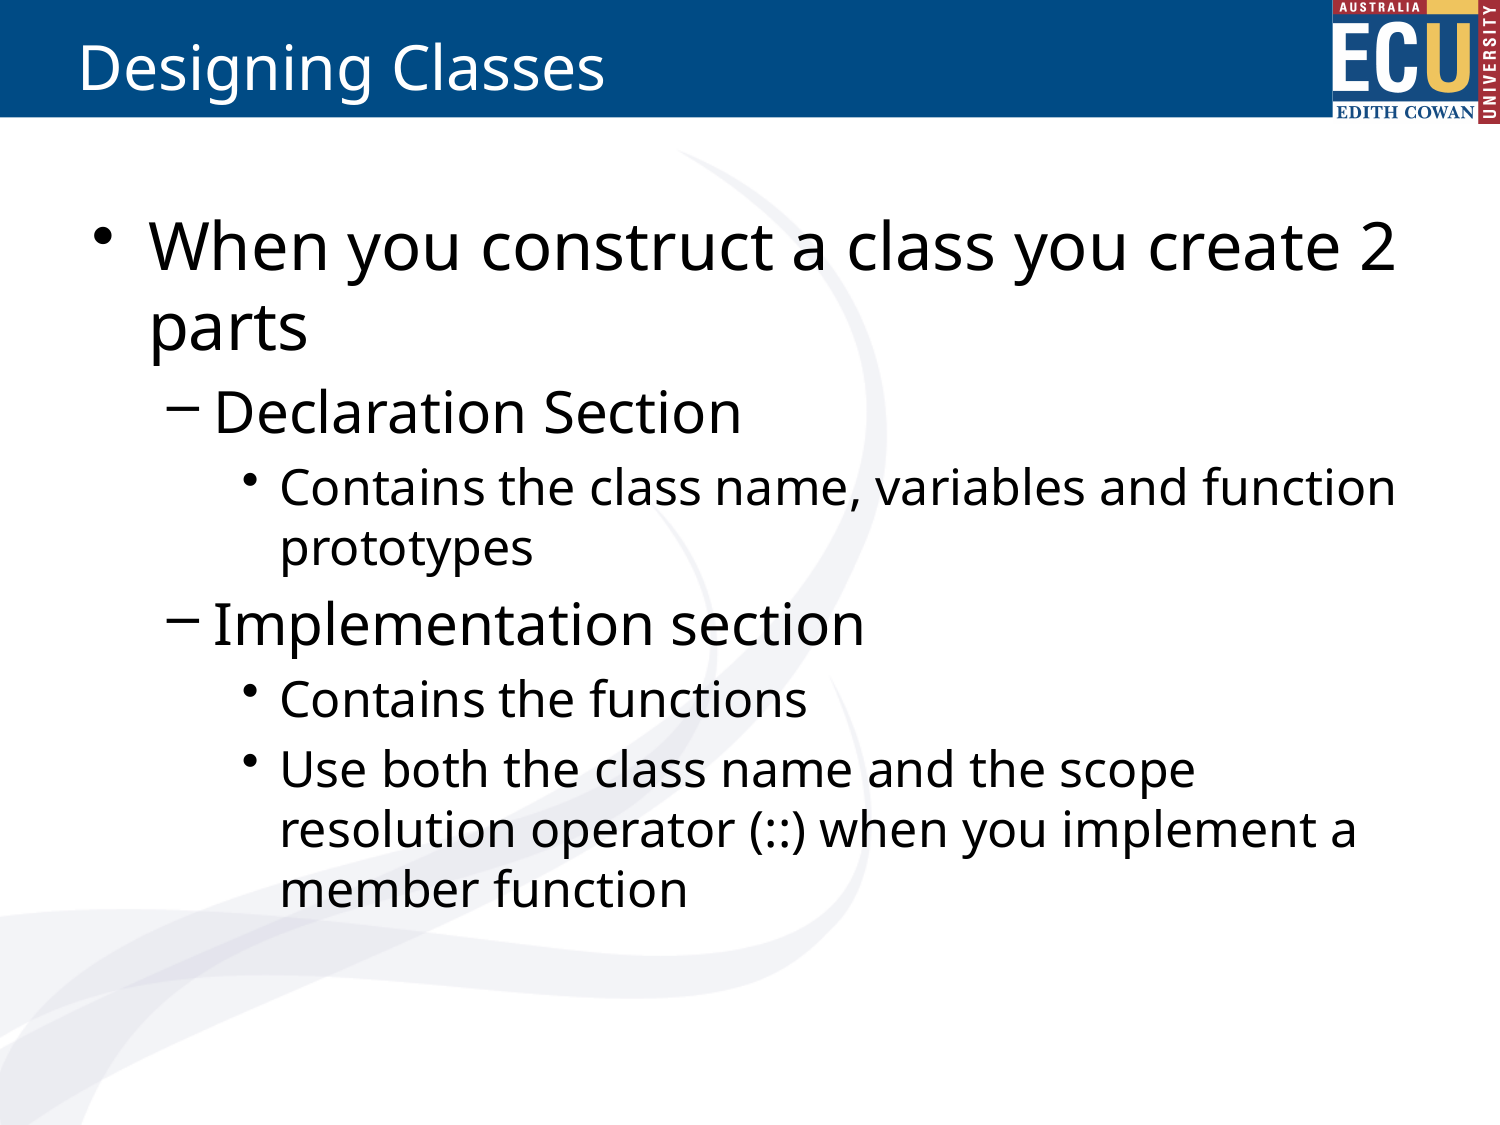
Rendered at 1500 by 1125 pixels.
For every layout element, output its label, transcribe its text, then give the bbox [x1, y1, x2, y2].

title Designing Classes [62, 0, 1325, 130]
picture [0, 127, 925, 1125]
picture [1333, 0, 1500, 124]
list When you construct a class you create 2 parts Declaration Section Contains the class name, variables and function prototypes Implementation section Contains the functions Use both the class name and the scope resolution operator (::) when you implement a member function [76, 196, 1427, 1063]
